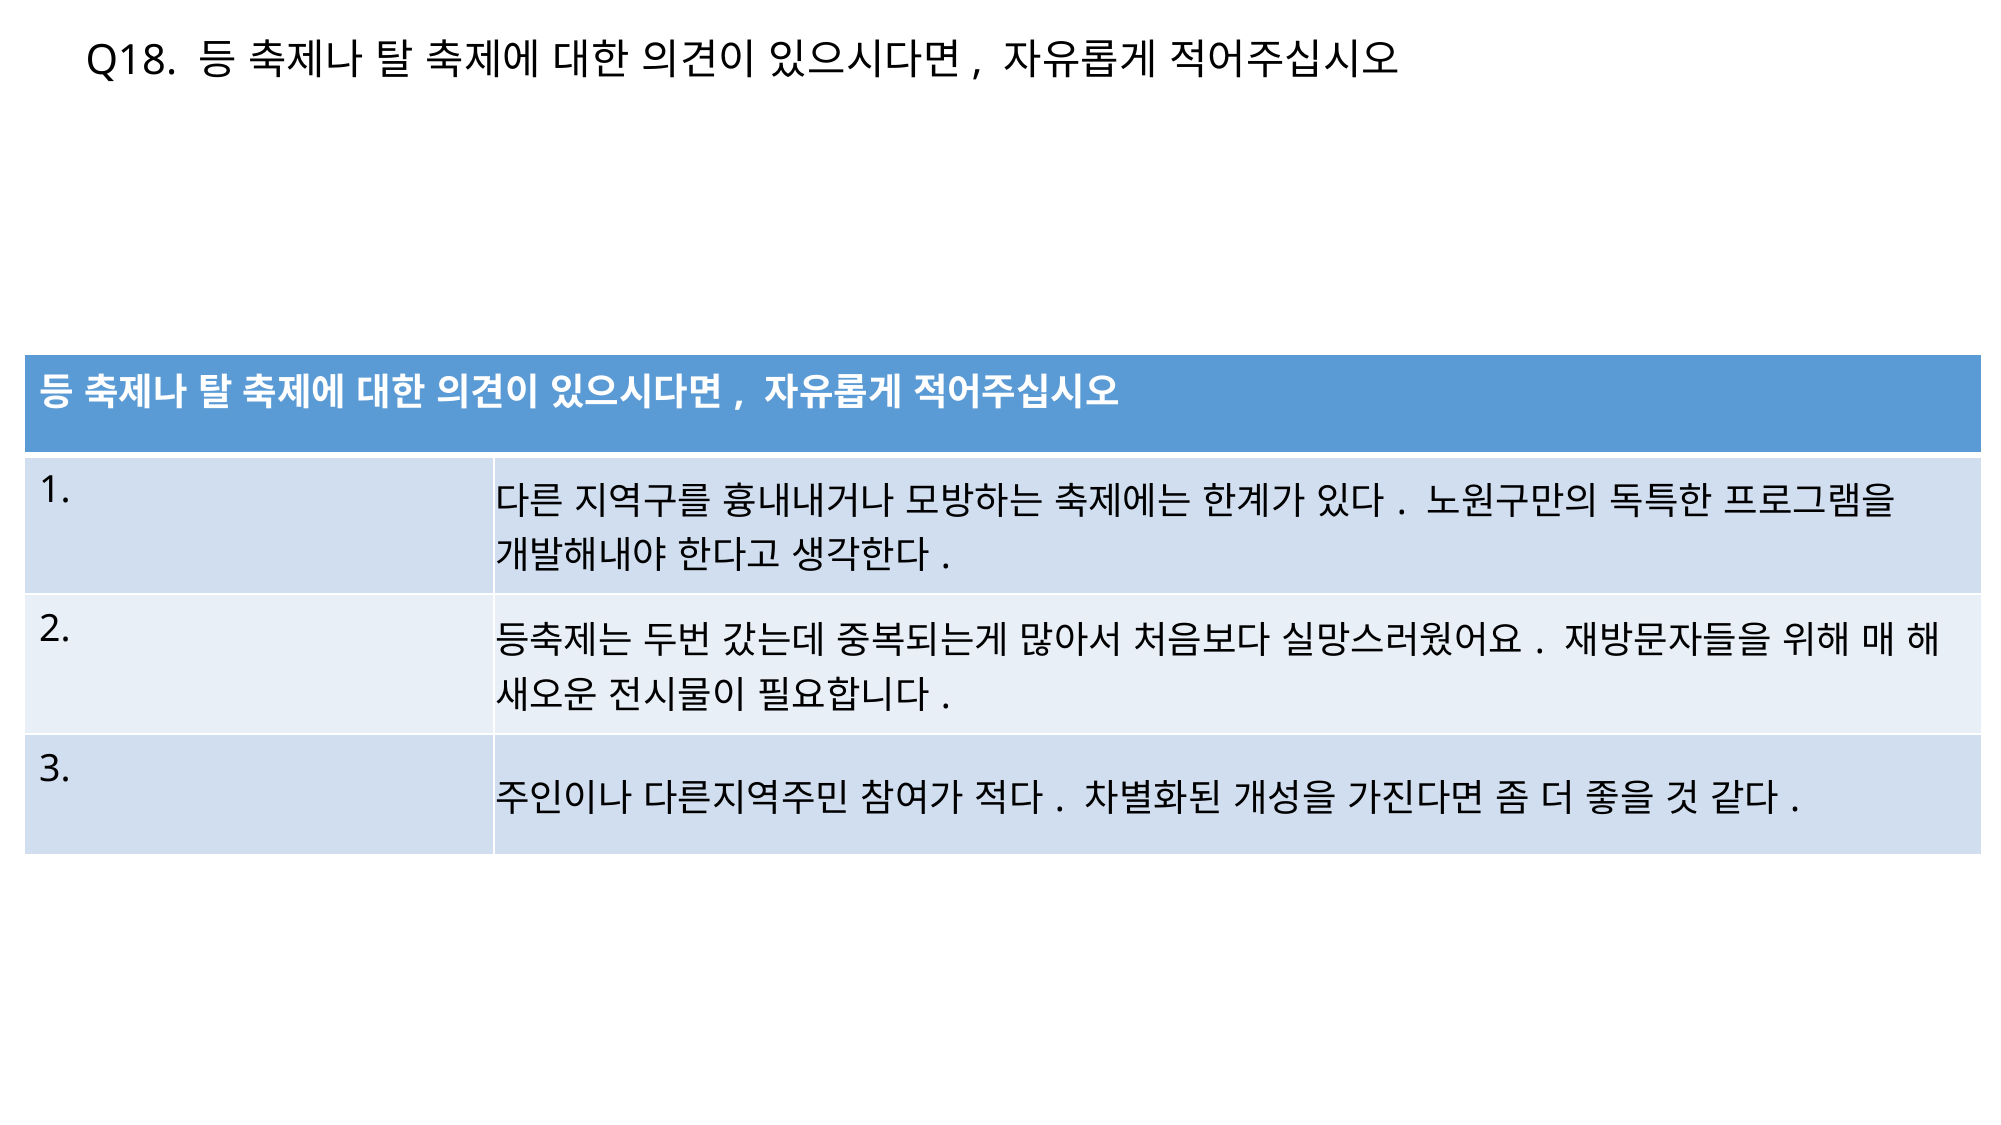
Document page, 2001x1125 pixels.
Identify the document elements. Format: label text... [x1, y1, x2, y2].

table_header 등 축제나 탈 축제에 대한 의견이 있으시다면, 자유롭게 적어주십시오 [25, 355, 1981, 452]
table_cell 주인이나 다른지역주민 참여가 적다. 차별화된 개성을 가진다면 좀 더 좋을 것 같다. [495, 735, 1981, 854]
table_cell 2. [25, 595, 493, 733]
table_cell 다른 지역구를 흉내내거나 모방하는 축제에는 한계가 있다. 노원구만의 독특한 프로그램을 개발해내야 한다고 생각한다. [495, 458, 1981, 593]
table_cell 3. [25, 735, 493, 854]
table_cell 등축제는 두번 갔는데 중복되는게 많아서 처음보다 실망스러웠어요. 재방문자들을 위해 매 해 새오운 전시물이 필요합니다. [495, 595, 1981, 733]
table_cell 1. [25, 458, 493, 593]
text_box Q18. 등 축제나 탈 축제에 대한 의견이 있으시다면, 자유롭게 적어주십시오 [70, 25, 1416, 91]
